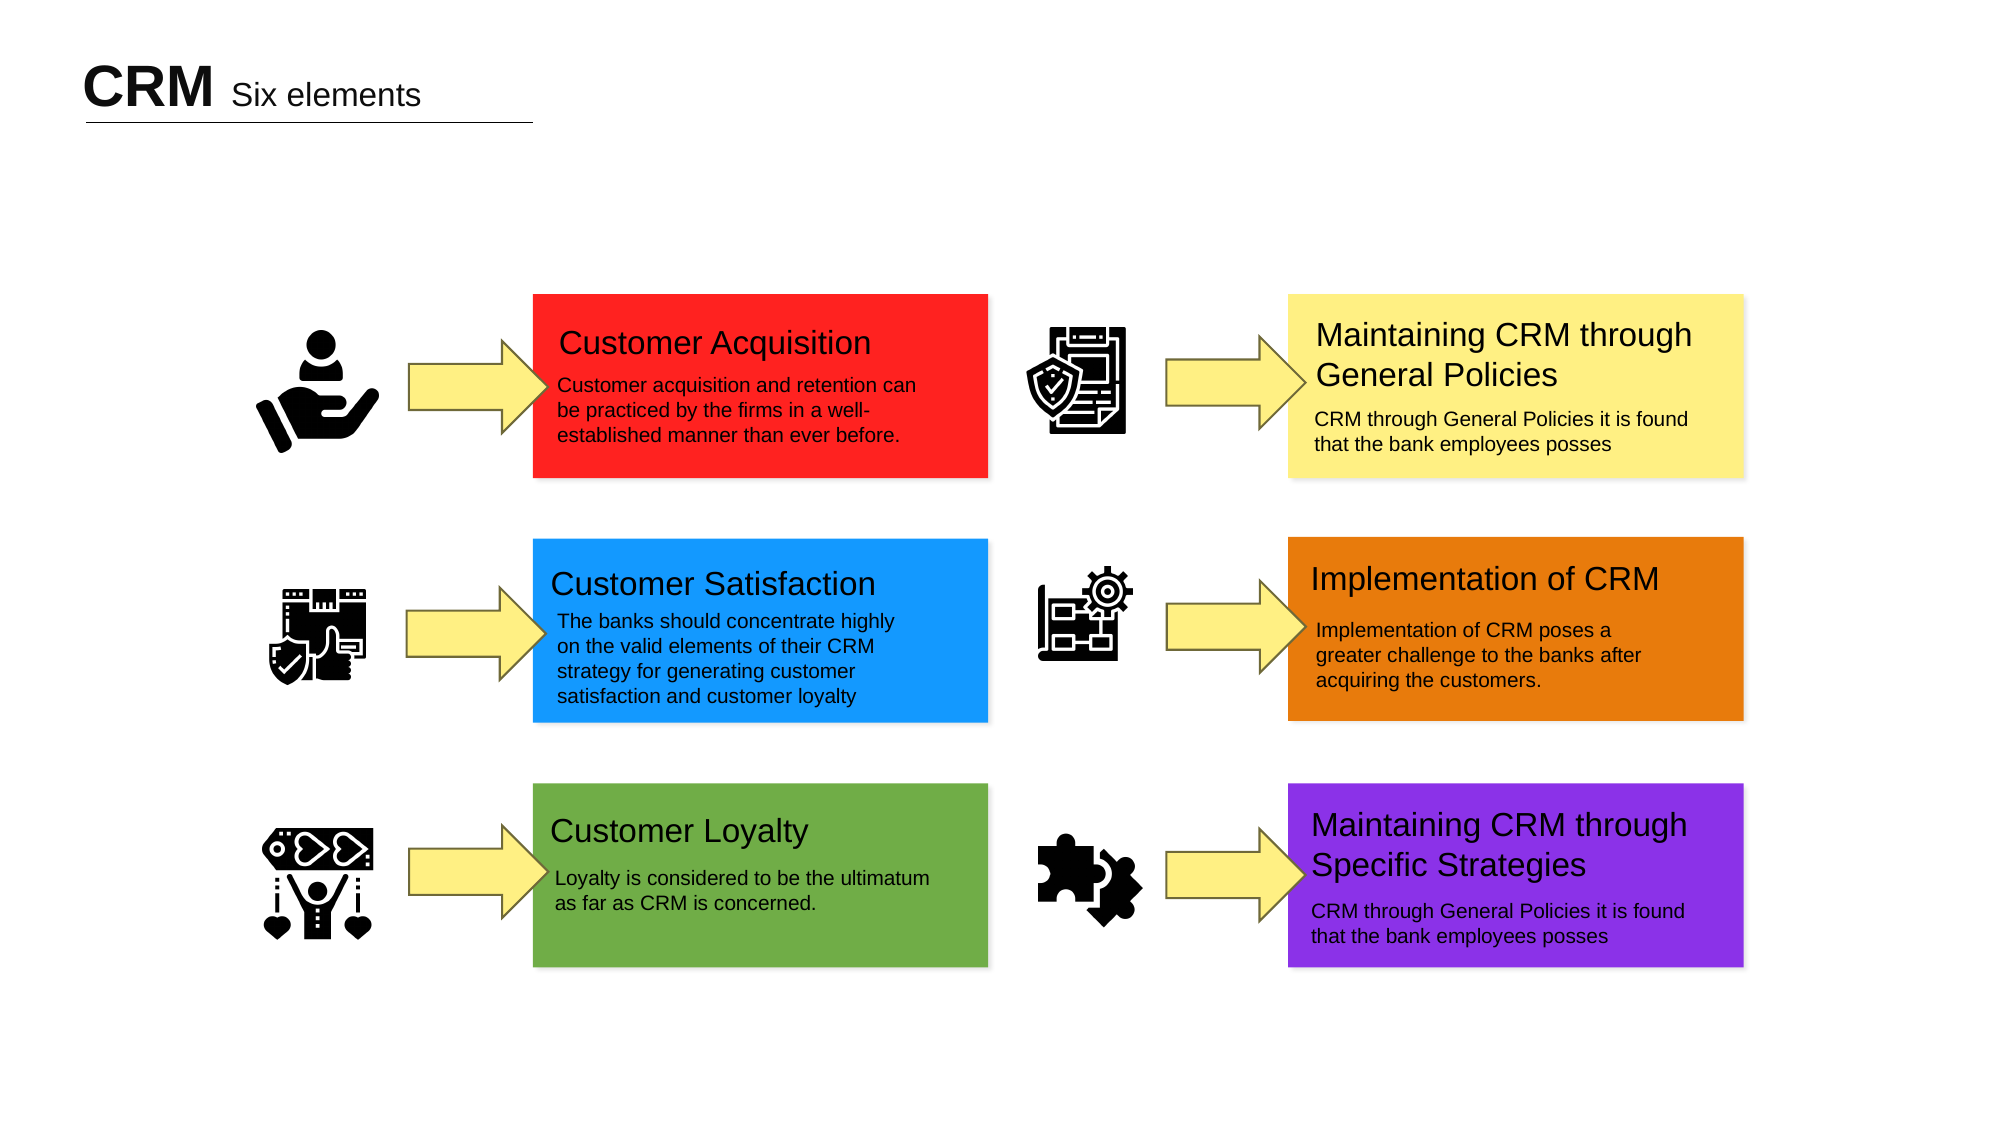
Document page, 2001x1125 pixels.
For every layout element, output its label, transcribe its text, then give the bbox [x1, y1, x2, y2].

text_box [1165, 334, 1308, 432]
text_box Maintaining CRM through Specific Strategies [1296, 795, 1726, 891]
text_box Loyalty is considered to be the ultimatum as far as CRM is concerned. [539, 857, 962, 922]
picture [256, 330, 379, 453]
picture [1038, 828, 1143, 933]
text_box Implementation of CRM poses a greater challenge to the banks after acquiring the customers. [1300, 609, 1694, 700]
text_box [407, 338, 550, 436]
text_box CRM Six elements [67, 41, 454, 126]
text_box [405, 585, 548, 683]
text_box Customer Loyalty [535, 801, 825, 857]
text_box [1287, 536, 1745, 722]
picture [1038, 566, 1133, 662]
text_box [1165, 826, 1308, 924]
text_box CRM through General Policies it is found that the bank employees posses [1299, 397, 1727, 463]
text_box [532, 293, 989, 479]
text_box [1287, 293, 1745, 479]
text_box Customer Satisfaction [535, 554, 892, 610]
picture [1023, 327, 1129, 434]
text_box [408, 823, 550, 921]
text_box [1287, 782, 1745, 968]
text_box [532, 782, 989, 968]
text_box The banks should concentrate highly on the valid elements of their CRM strategy for generating customer satisfaction and customer loyalty [542, 599, 918, 715]
text_box Maintaining CRM through General Policies [1301, 305, 1709, 397]
text_box Customer Acquisition [544, 313, 897, 364]
picture [256, 822, 379, 945]
picture [264, 584, 371, 690]
text_box [1165, 578, 1308, 676]
text_box CRM through General Policies it is found that the bank employees posses [1296, 889, 1723, 955]
text_box Customer acquisition and retention can be practiced by the firms in a well-established manner than ever before. [542, 364, 960, 454]
text_box [531, 537, 990, 724]
text_box Implementation of CRM [1295, 549, 1676, 605]
